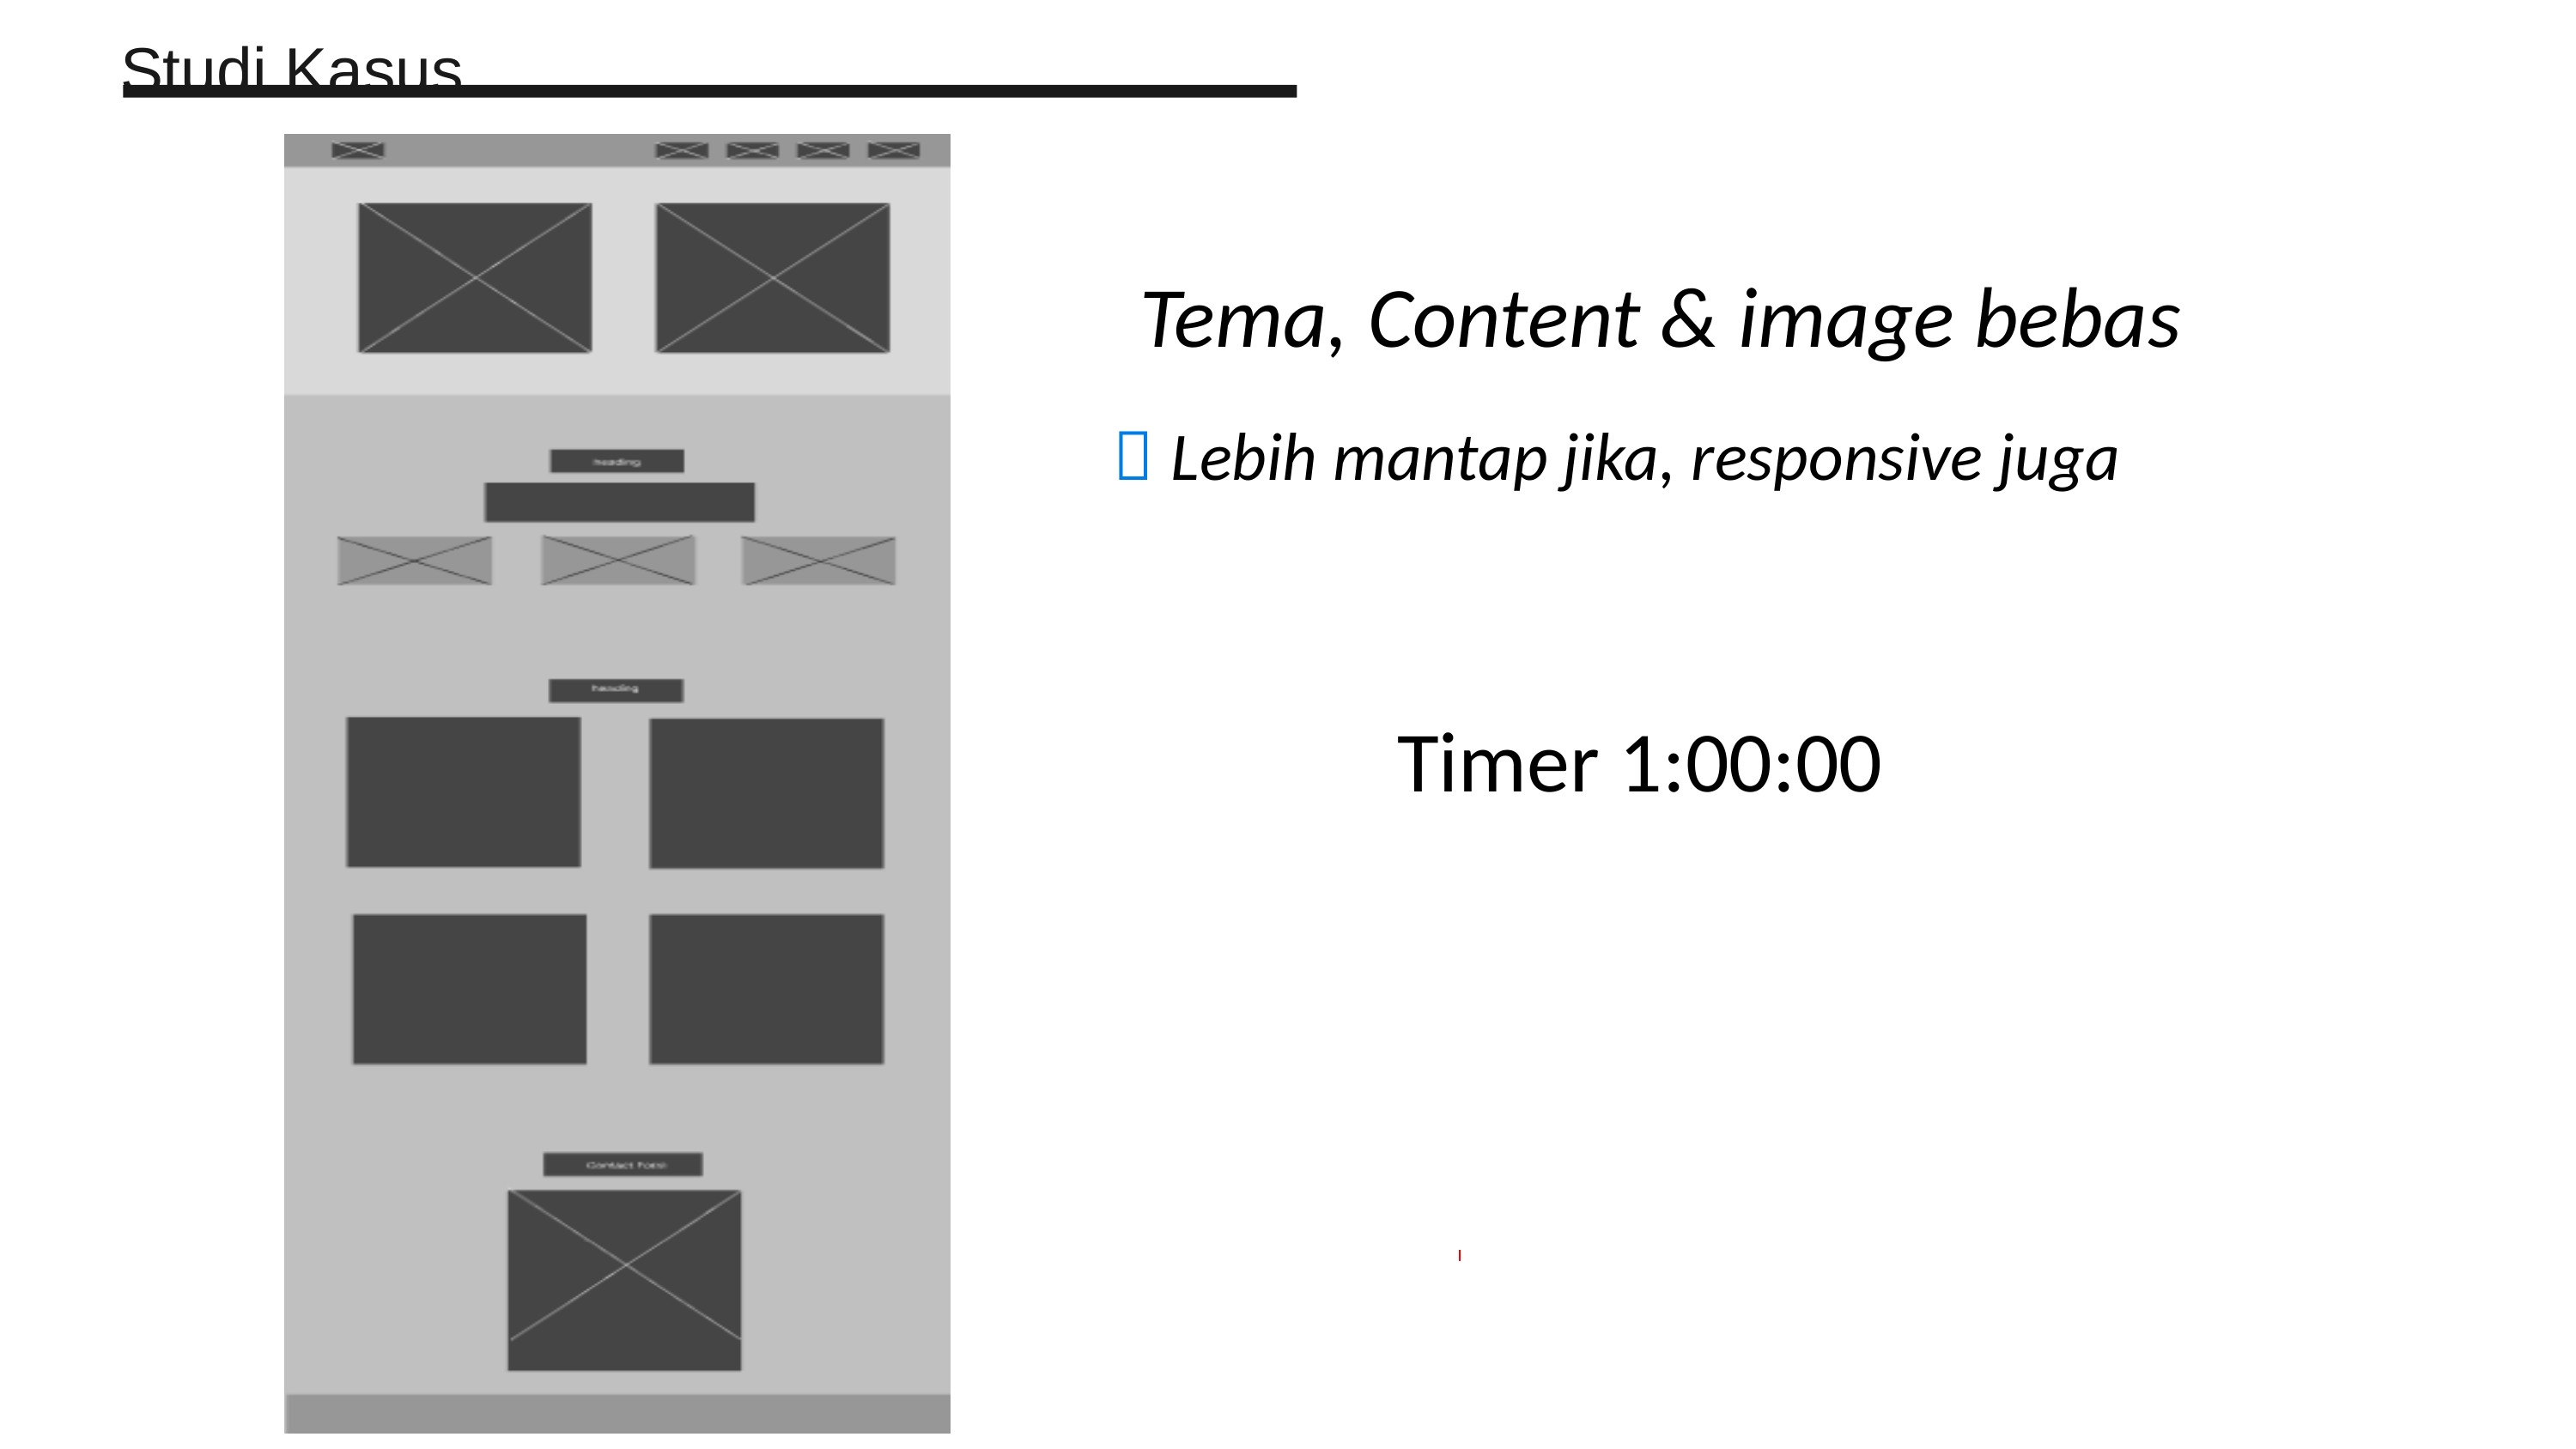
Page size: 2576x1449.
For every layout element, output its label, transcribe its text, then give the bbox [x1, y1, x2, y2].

picture [284, 133, 951, 1434]
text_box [119, 0, 1718, 98]
text_box Tema, Content & image bebas [1127, 254, 2265, 371]
text_box ✅ Lebih mantap jika, responsive juga [1100, 405, 2292, 500]
text_box Timer 1:00:00 [1384, 700, 2115, 816]
